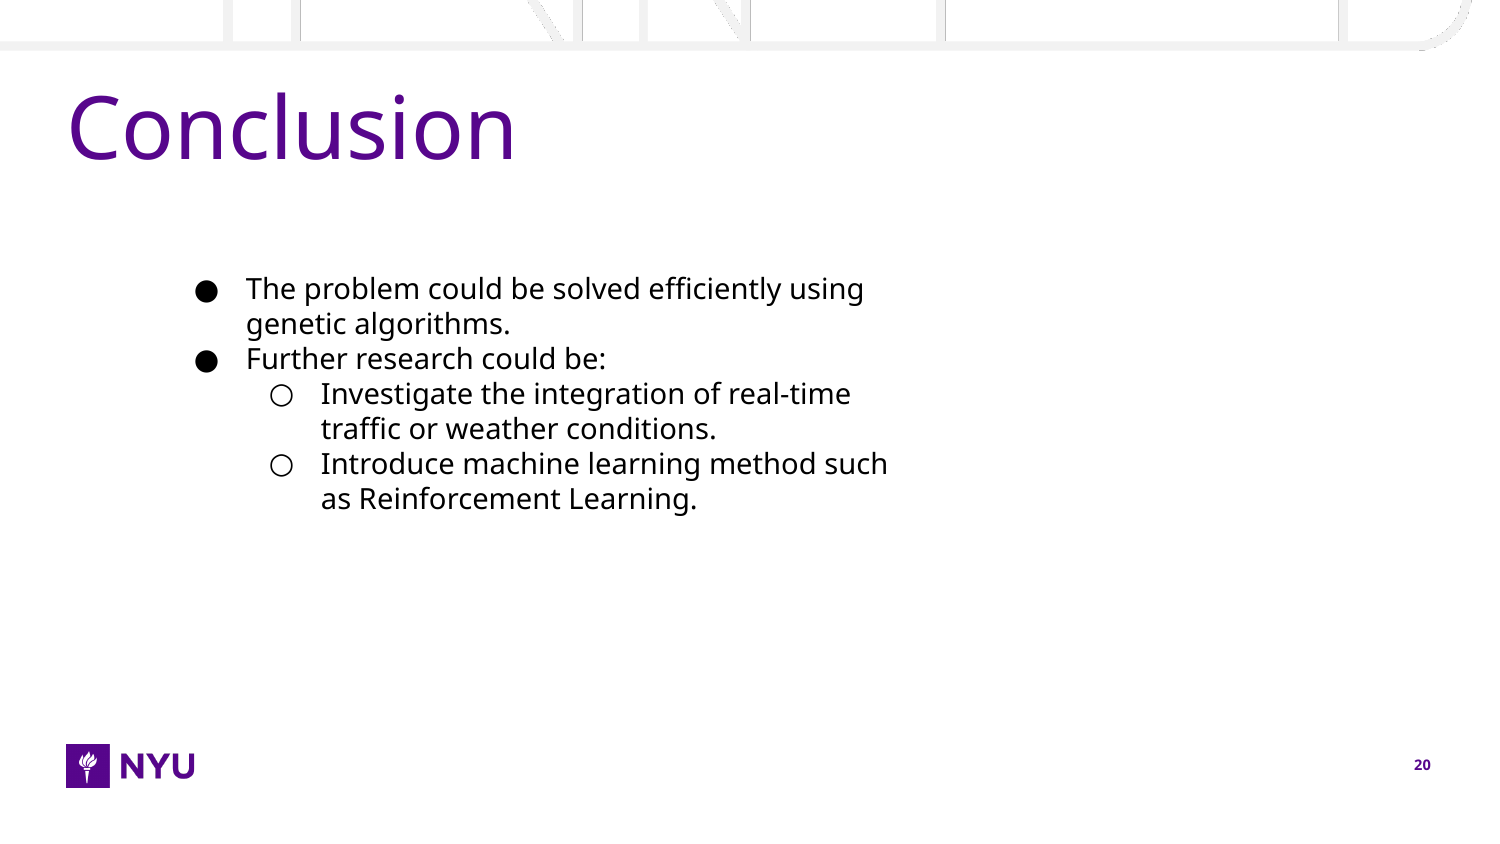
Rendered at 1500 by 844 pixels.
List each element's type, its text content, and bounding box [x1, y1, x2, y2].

picture [66, 744, 195, 788]
title Conclusion [51, 72, 1434, 261]
text_box The problem could be solved efficiently using genetic algorithms. Further research could be: Investigate the integration of real-time traffic or weather conditions. Introduce machine learning method such as Reinforcement Learning. [155, 261, 914, 531]
picture [0, 0, 1496, 51]
